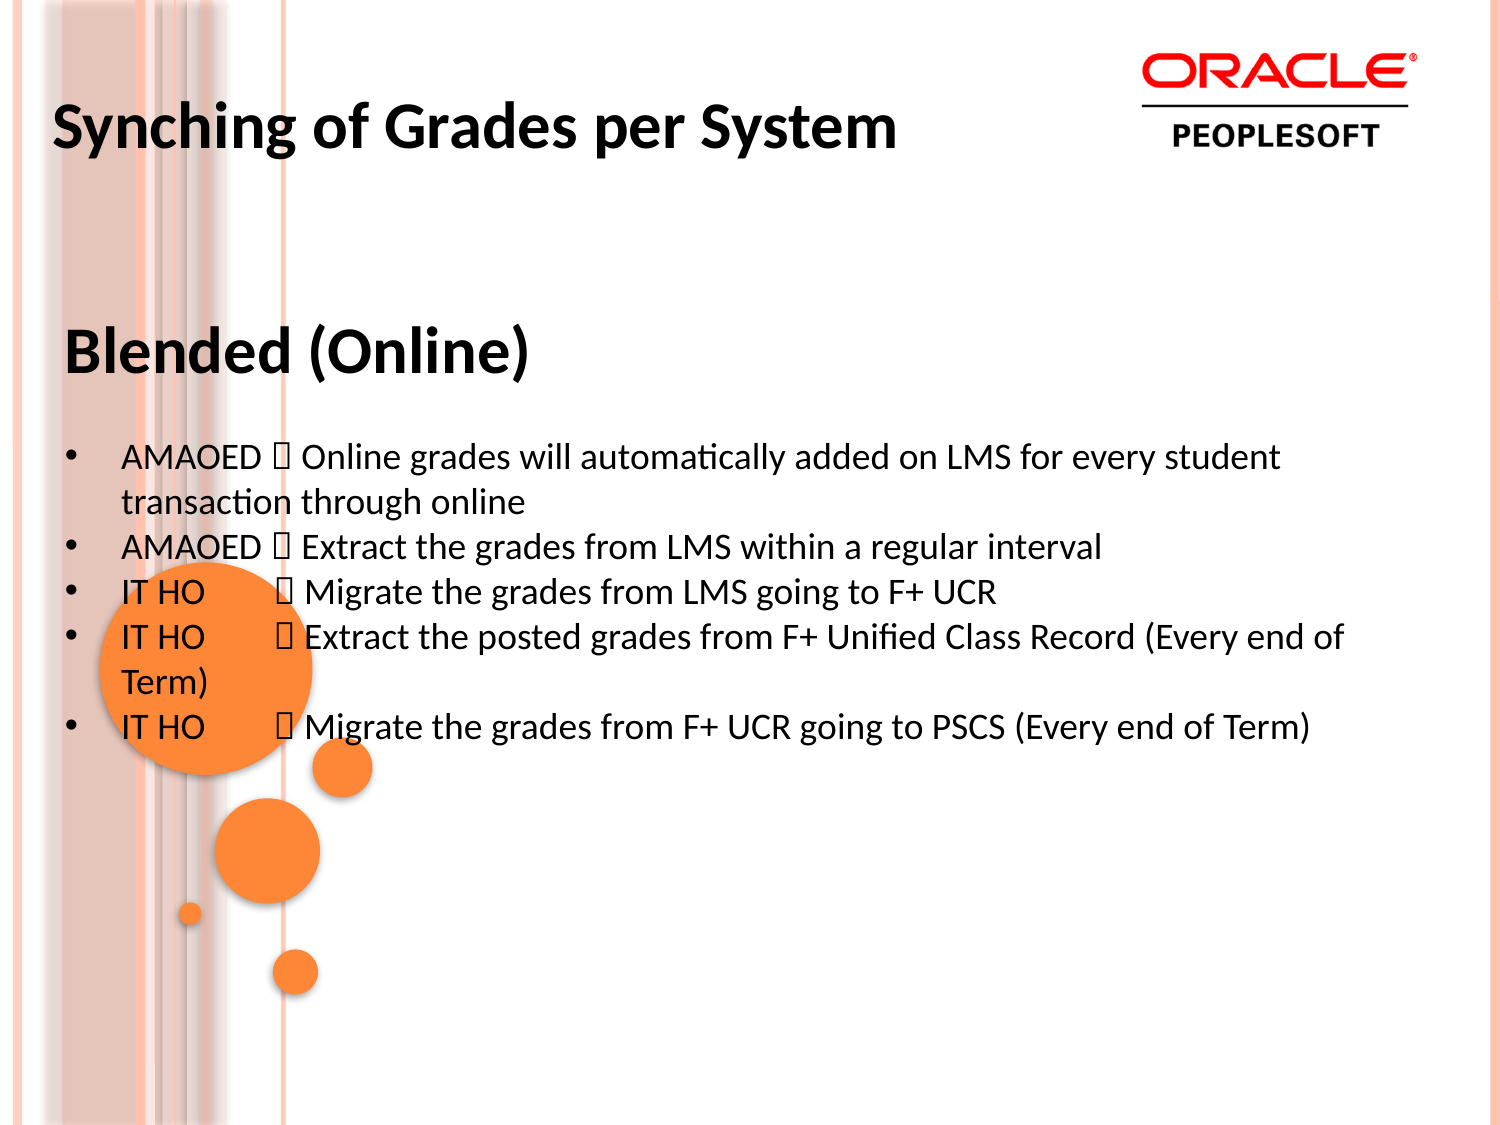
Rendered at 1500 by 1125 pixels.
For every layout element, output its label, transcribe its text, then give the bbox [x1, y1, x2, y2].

text_box Blended (Online) AMAOED  Online grades will automatically added on LMS for every student transaction through online AMAOED  Extract the grades from LMS within a regular interval IT HO  Migrate the grades from LMS going to F+ UCR IT HO  Extract the posted grades from F+ Unified Class Record (Every end of Term) IT HO  Migrate the grades from F+ UCR going to PSCS (Every end of Term) [50, 299, 1438, 890]
text_box Synching of Grades per System [37, 74, 975, 170]
picture [1136, 24, 1420, 176]
